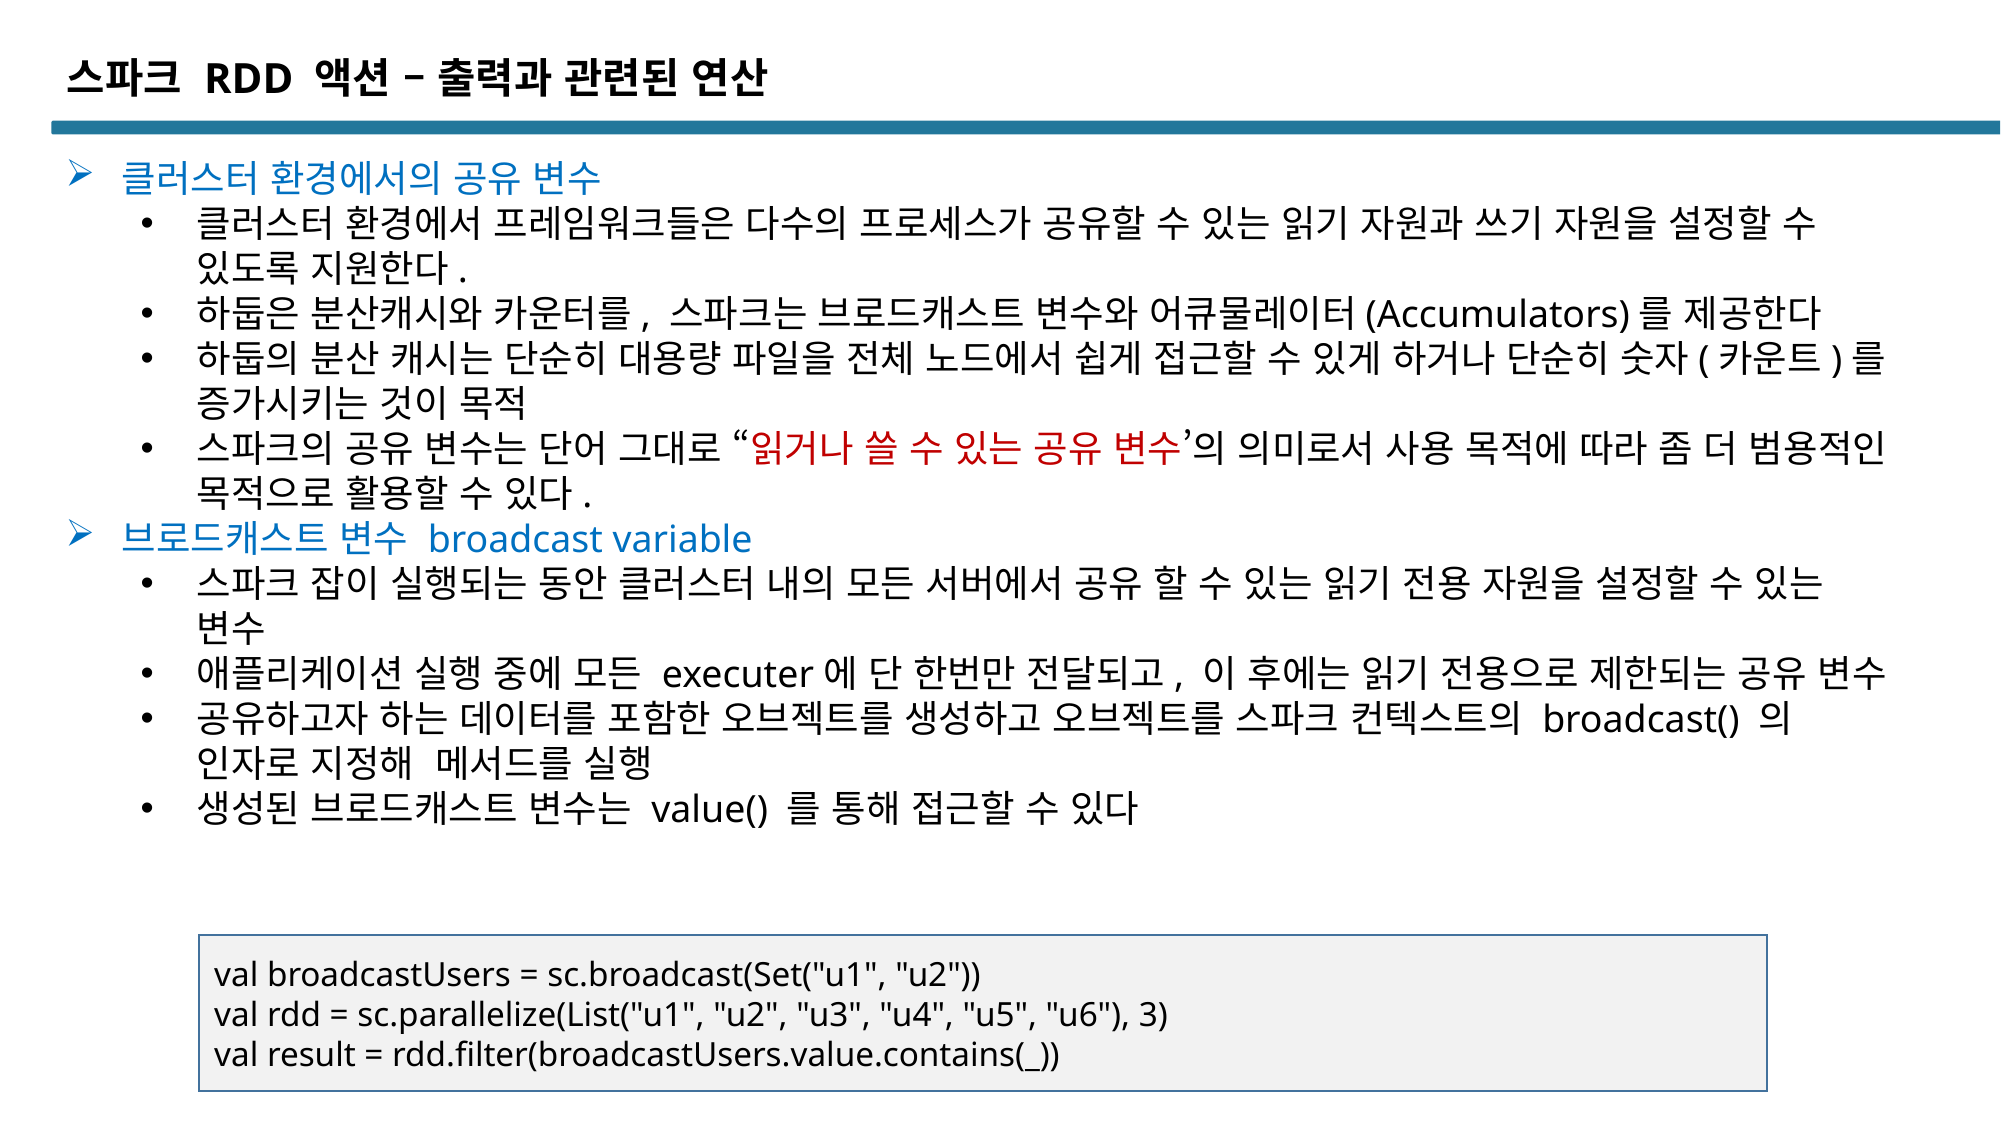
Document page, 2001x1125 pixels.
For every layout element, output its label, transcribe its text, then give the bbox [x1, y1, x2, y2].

text_box 스파크 RDD 액션 – 출력과 관련된 연산 [51, 50, 1238, 121]
text_box 클러스터 환경에서의 공유 변수 클러스터 환경에서 프레임워크들은 다수의 프로세스가 공유할 수 있는 읽기 자원과 쓰기 자원을 설정할 수 있도록 지원한다. 하둡은 분산캐시와 카운터를, 스파크는 브로드캐스트 변수와 어큐물레이터(Accumulators)를 제공한다 하둡의 분산 캐시는 단순히 대용량 파일을 전체 노드에서 쉽게 접근할 수 있게 하거나 단순히 숫자(카운트)를 증가시키는 것이 목적 스파크의 공유 변수는 단어 그대로 “읽거나 쓸 수 있는 공유 변수’의 의미로서 사용 목적에 따라 좀 더 범용적인 목적으로 활용할 수 있다. 브로드캐스트 변수 broadcast variable 스파크 잡이 실행되는 동안 클러스터 내의 모든 서버에서 공유 할 수 있는 읽기 전용 자원을 설정할 수 있는 변수 애플리케이션 실행 중에 모든 executer에 단 한번만 전달되고, 이 후에는 읽기 전용으로 제한되는 공유 변수 공유하고자 하는 데이터를 포함한 오브젝트를 생성하고 오브젝트를 스파크 컨텍스트의 broadcast() 의 인자로 지정해 메서드를 실행 생성된 브로드캐스트 변수는 value() 를 통해 접근할 수 있다 [50, 147, 1916, 838]
text_box val broadcastUsers = sc.broadcast(Set("u1", "u2")) val rdd = sc.parallelize(List("u1", "u2", "u3", "u4", "u5", "u6"), 3) val result = rdd.filter(broadcastUsers.value.contains(_)) [198, 934, 1768, 1092]
